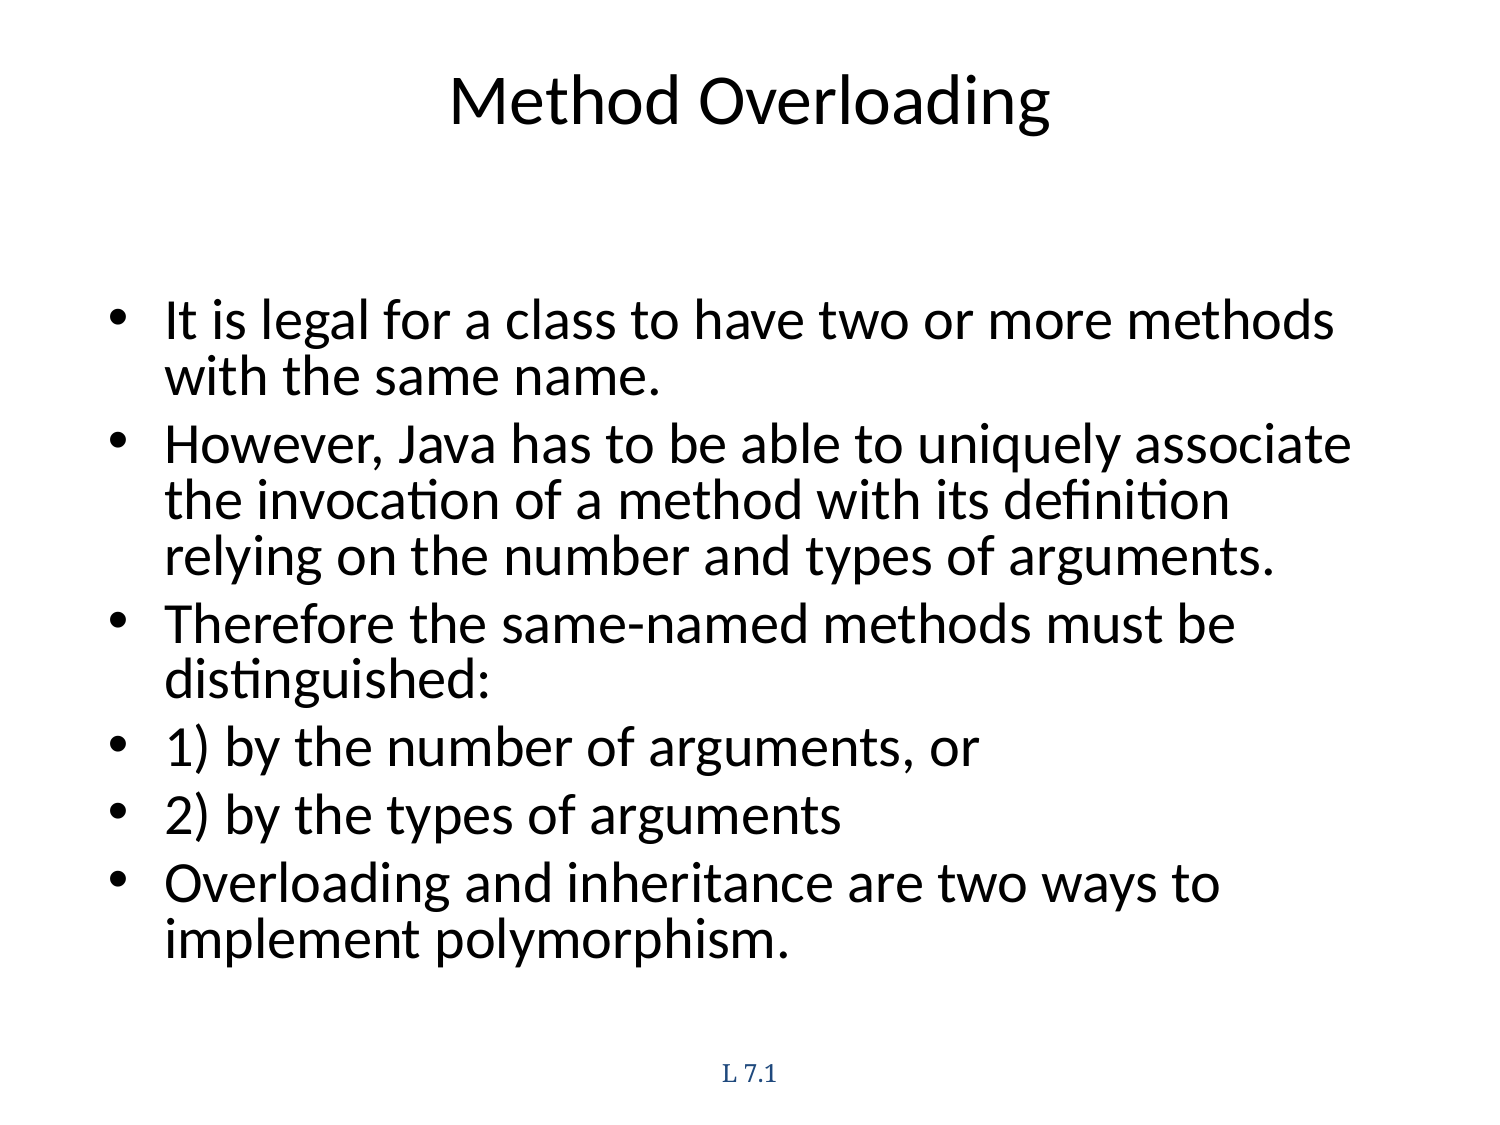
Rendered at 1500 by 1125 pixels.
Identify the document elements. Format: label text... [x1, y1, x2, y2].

list It is legal for a class to have two or more methods with the same name. However, Java has to be able to uniquely associate the invocation of a method with its definition relying on the number and types of arguments. Therefore the same-named methods must be distinguished: 1) by the number of arguments, or 2) by the types of arguments Overloading and inheritance are two ways to implement polymorphism. [92, 287, 1406, 1063]
footer L 7.1 [512, 1042, 988, 1103]
title Method Overloading [75, 45, 1425, 233]
